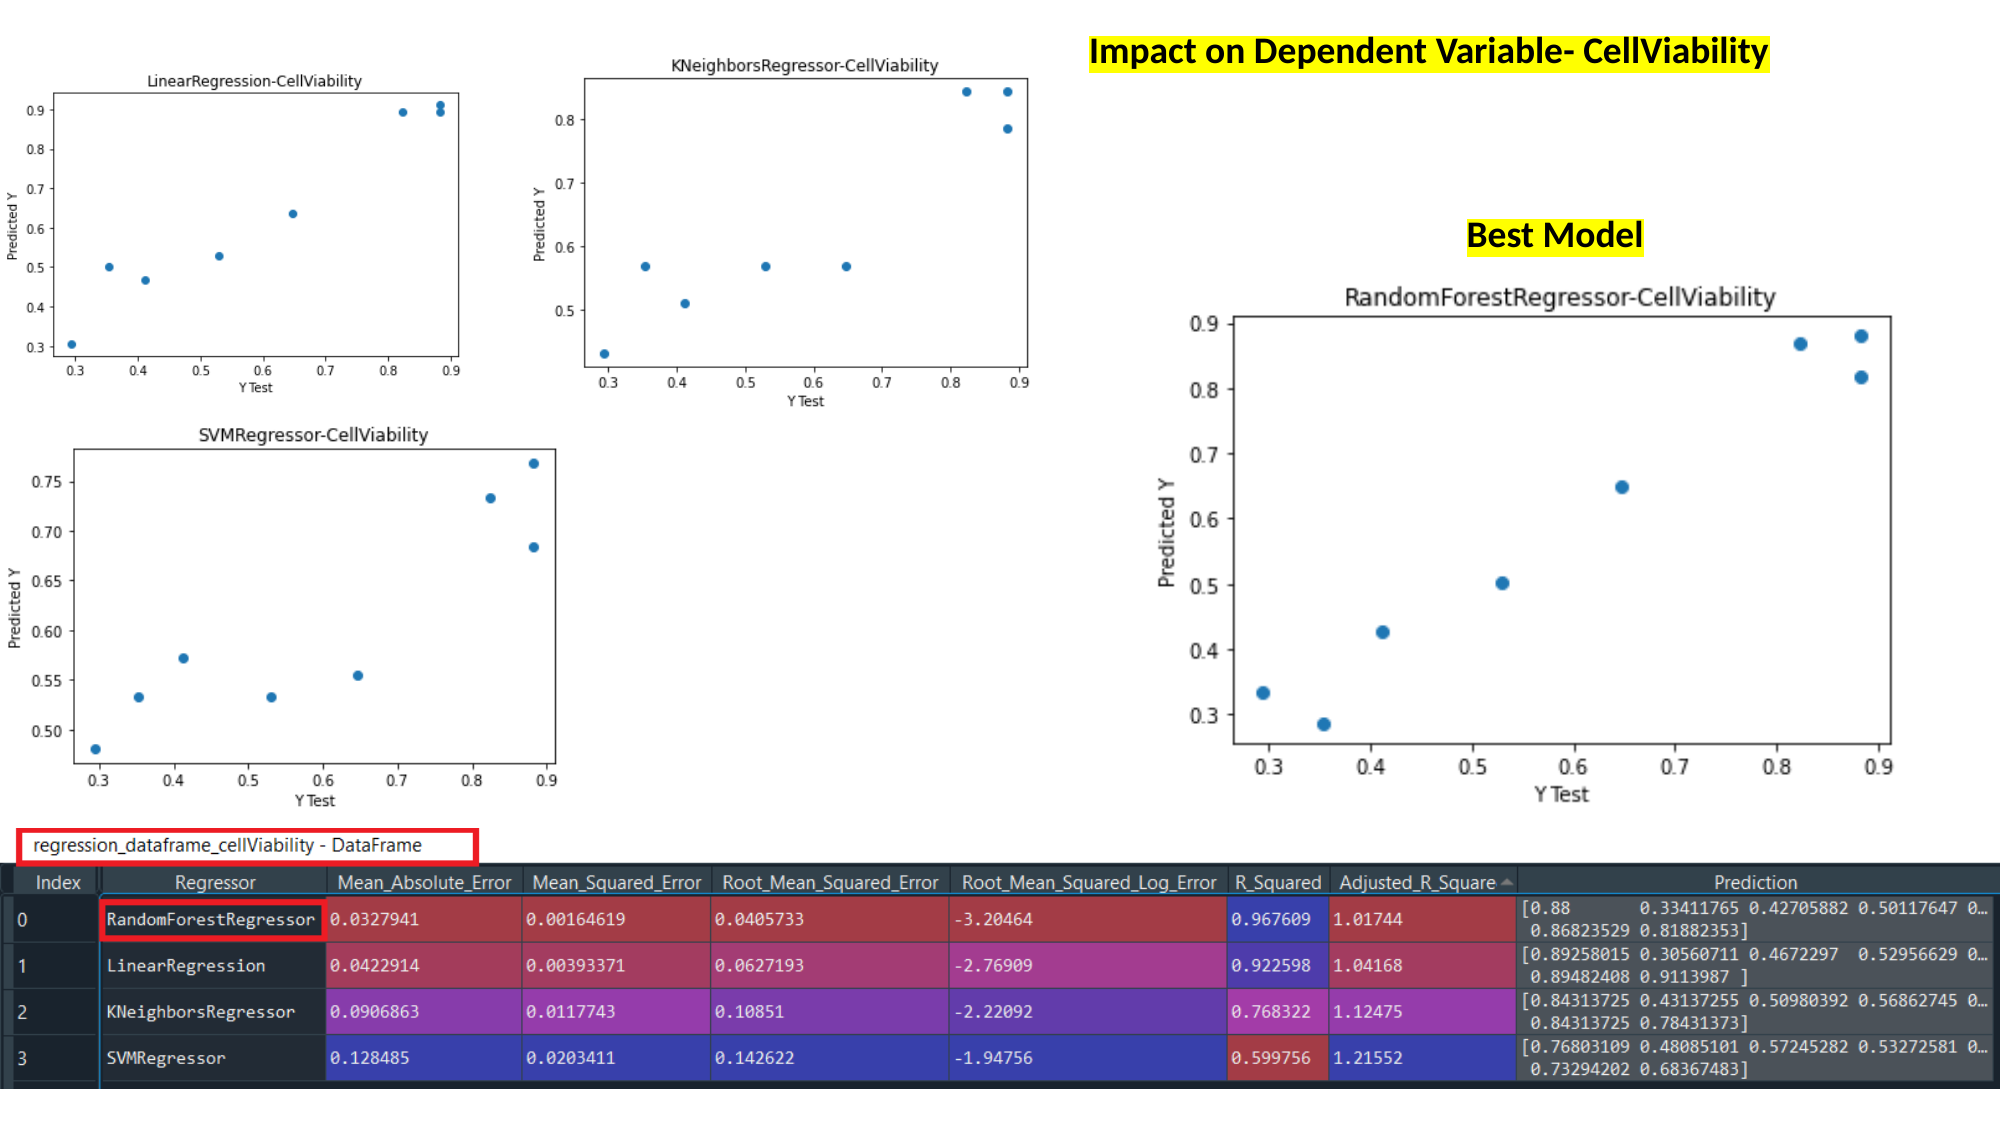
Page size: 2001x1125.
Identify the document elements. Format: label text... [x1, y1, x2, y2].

text_box Best Model [1345, 202, 1765, 263]
picture [0, 66, 469, 402]
picture [1147, 273, 1908, 819]
text_box Impact on Dependent Variable- CellViability [757, 18, 2000, 79]
picture [0, 49, 1039, 819]
picture [0, 828, 2000, 1089]
